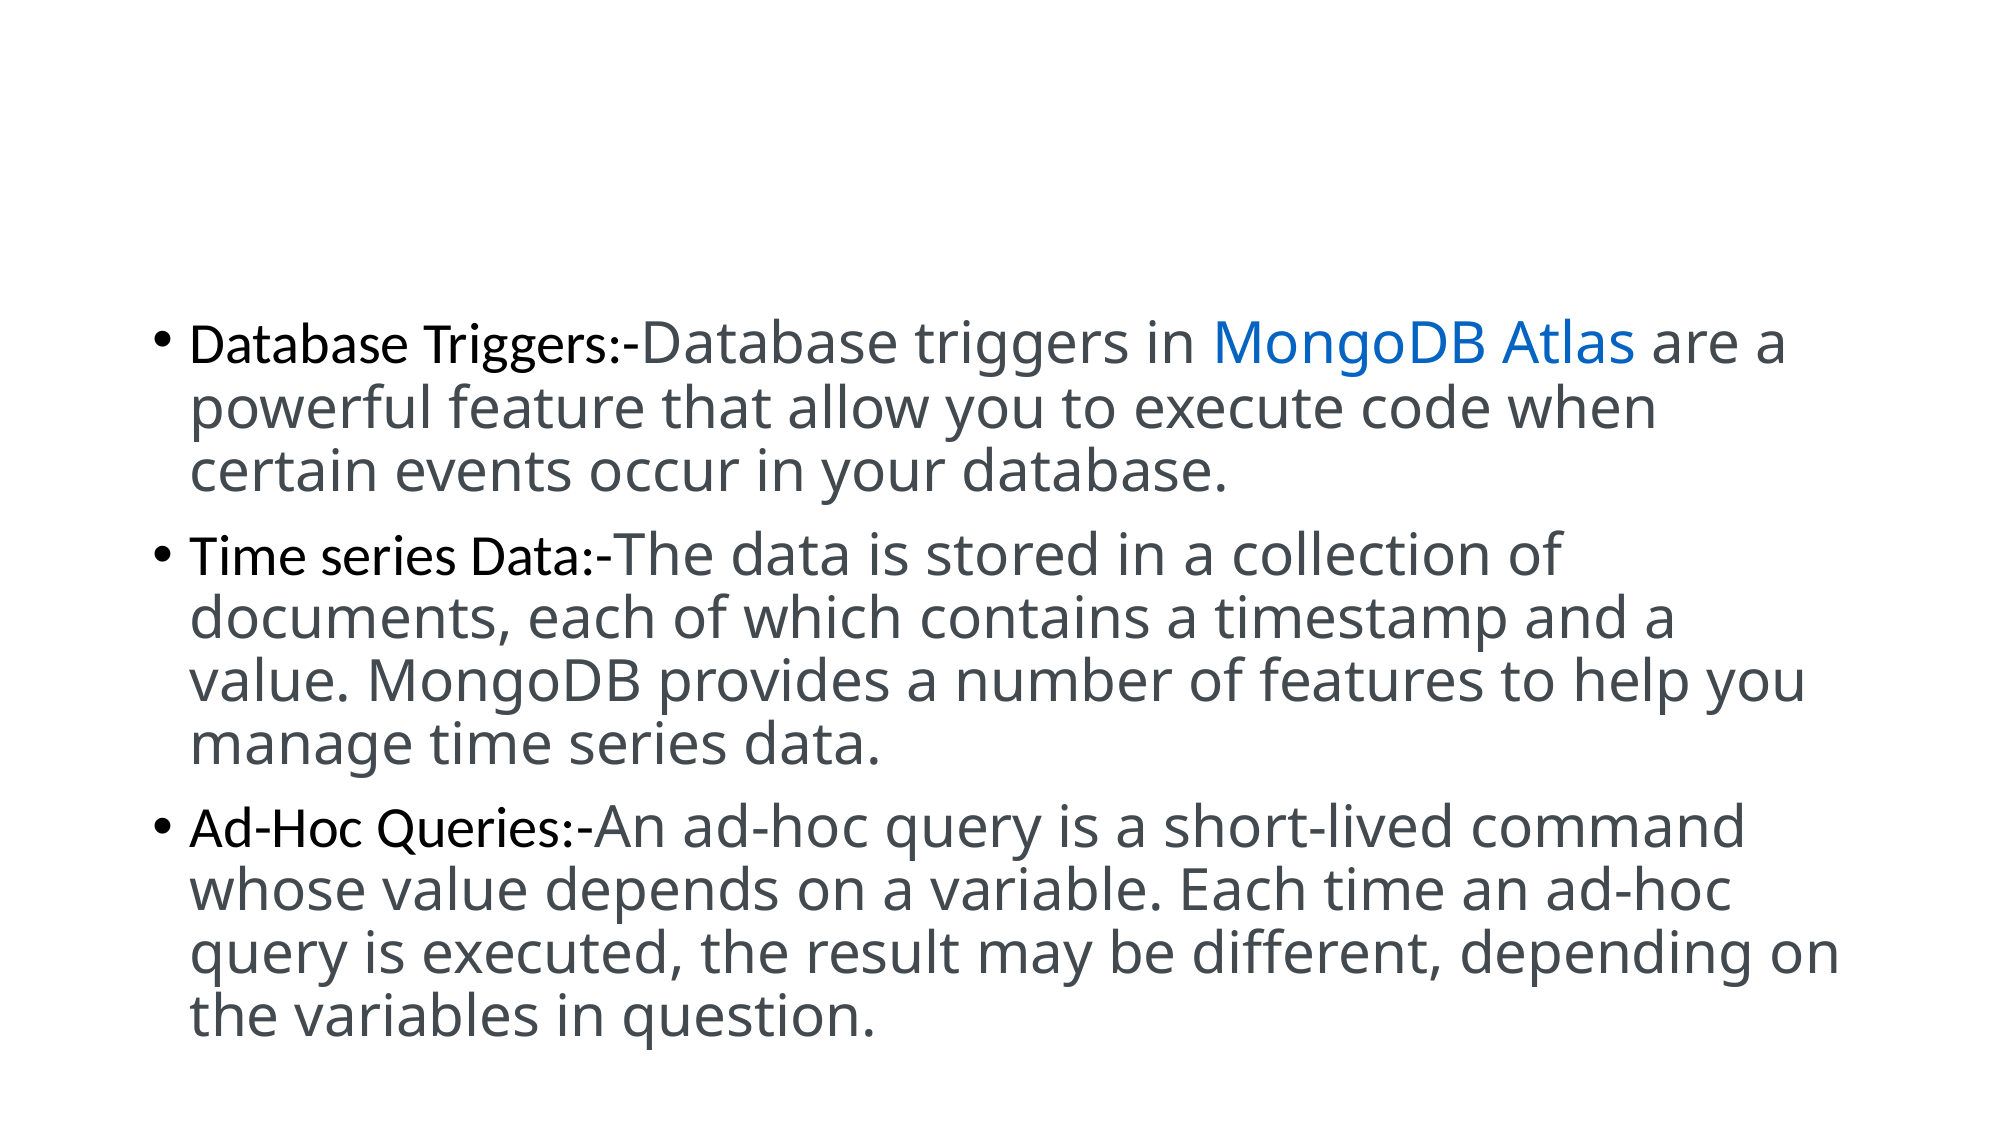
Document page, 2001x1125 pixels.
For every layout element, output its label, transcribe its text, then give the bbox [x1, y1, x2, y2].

list Database Triggers:-Database triggers in MongoDB Atlas are a powerful feature that allow you to execute code when certain events occur in your database. Time series Data:-The data is stored in a collection of documents, each of which contains a timestamp and a value. MongoDB provides a number of features to help you manage time series data. Ad-Hoc Queries:-An ad-hoc query is a short-lived command whose value depends on a variable. Each time an ad-hoc query is executed, the result may be different, depending on the variables in question. [137, 299, 1863, 1014]
